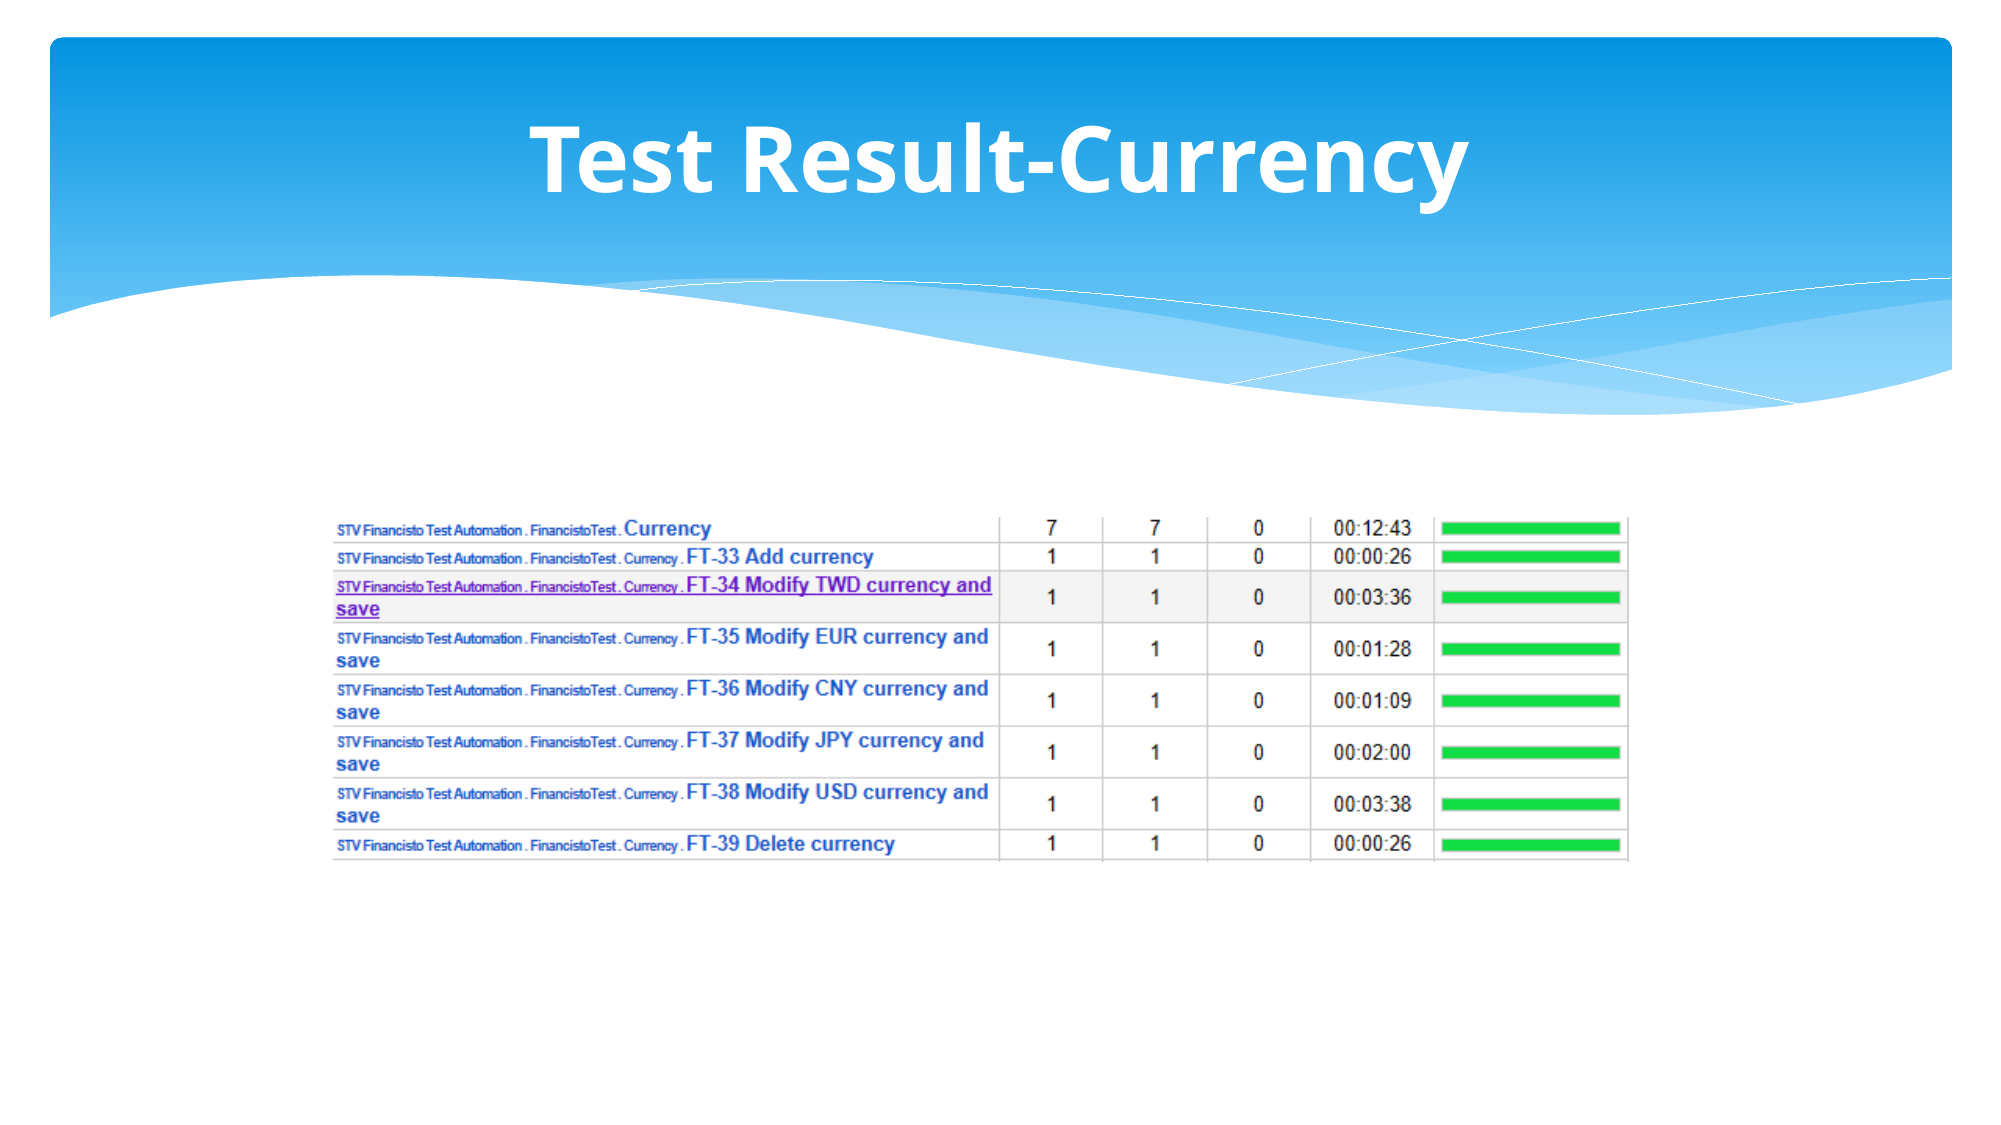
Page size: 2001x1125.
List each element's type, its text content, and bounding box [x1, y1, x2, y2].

title Test Result-Currency [99, 52, 1900, 259]
picture [332, 517, 1629, 862]
